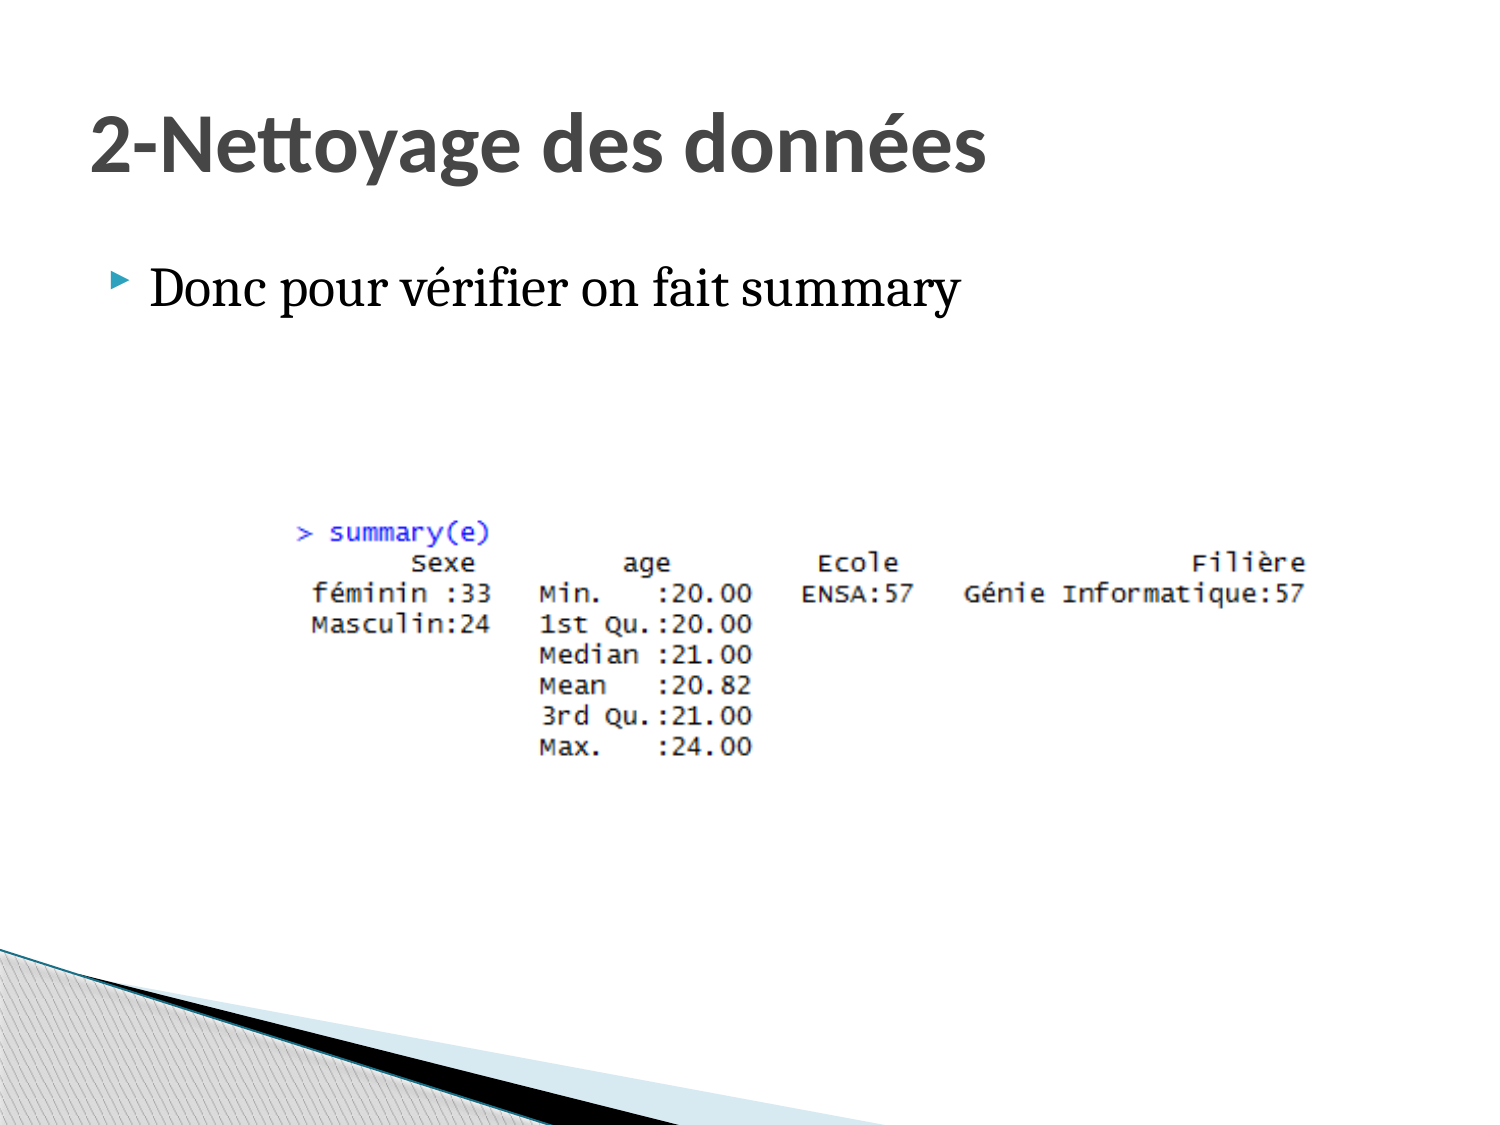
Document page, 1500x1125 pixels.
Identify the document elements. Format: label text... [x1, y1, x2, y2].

list Donc pour vérifier on fait summary [75, 243, 1425, 986]
title 2-Nettoyage des données [75, 45, 1425, 233]
picture [288, 514, 1398, 764]
